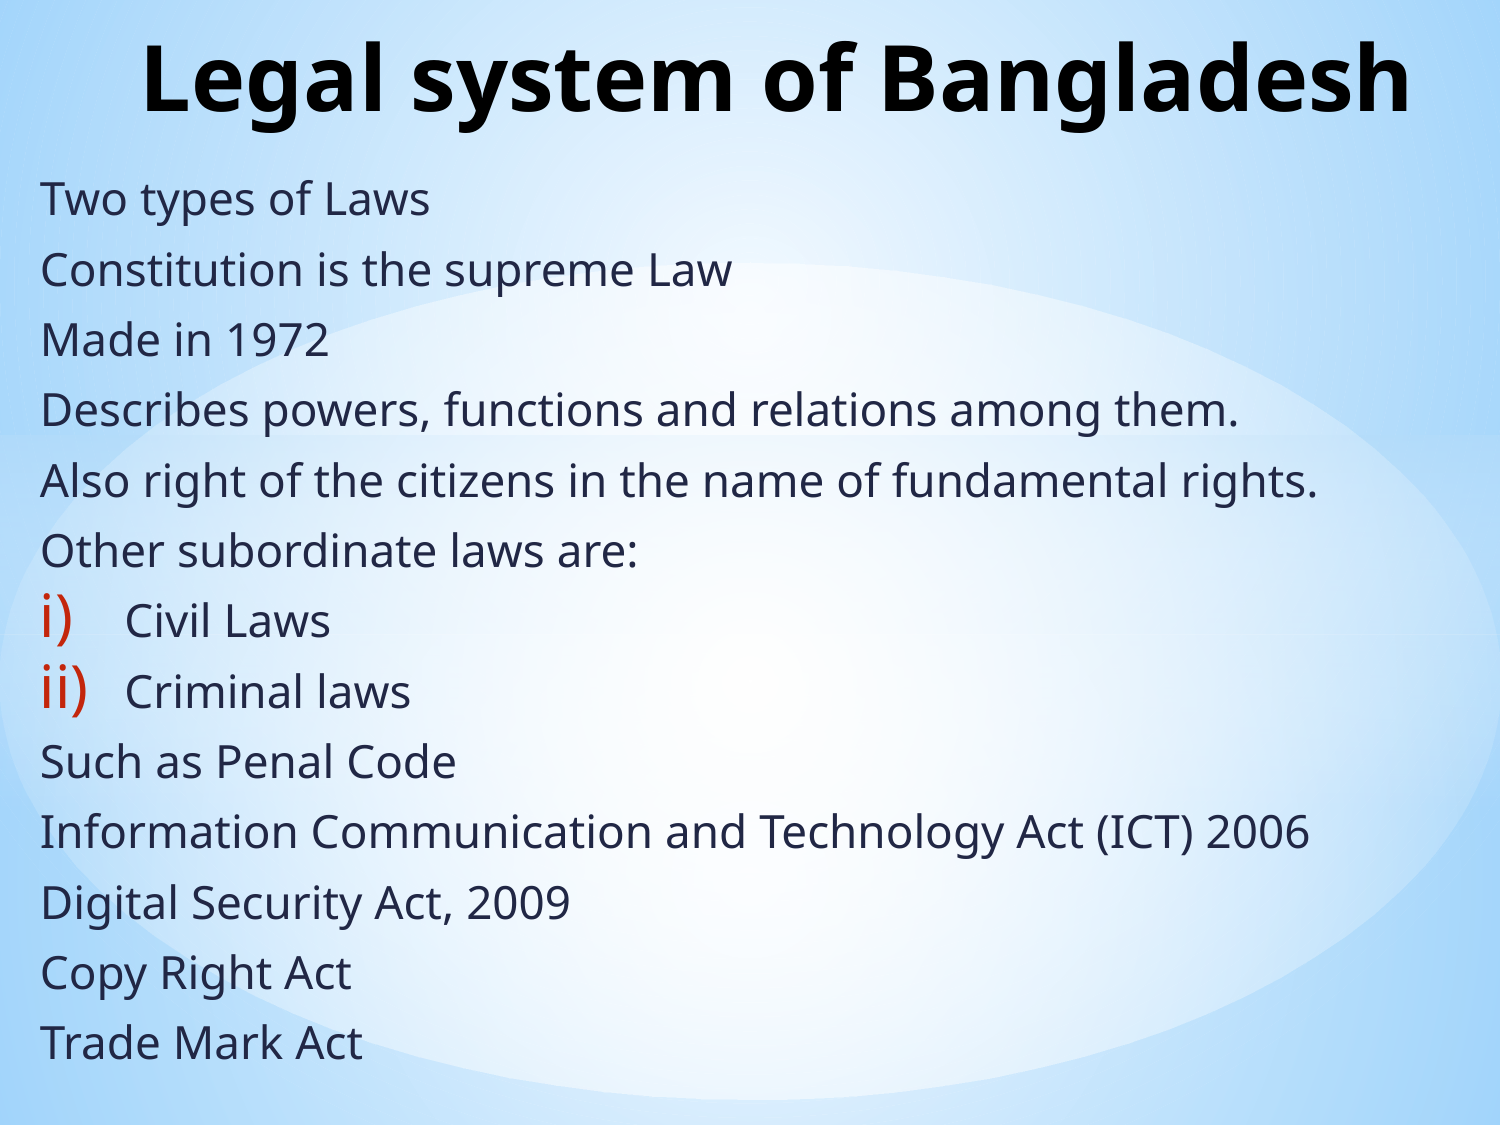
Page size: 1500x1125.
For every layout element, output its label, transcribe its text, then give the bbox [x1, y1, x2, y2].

title Legal system of Bangladesh [24, 12, 1500, 188]
subtitle Two types of Laws Constitution is the supreme Law Made in 1972 Describes powers, functions and relations among them. Also right of the citizens in the name of fundamental rights. Other subordinate laws are: Civil Laws Criminal laws Such as Penal Code Information Communication and Technology Act (ICT) 2006 Digital Security Act, 2009 Copy Right Act Trade Mark Act [24, 188, 1475, 1125]
